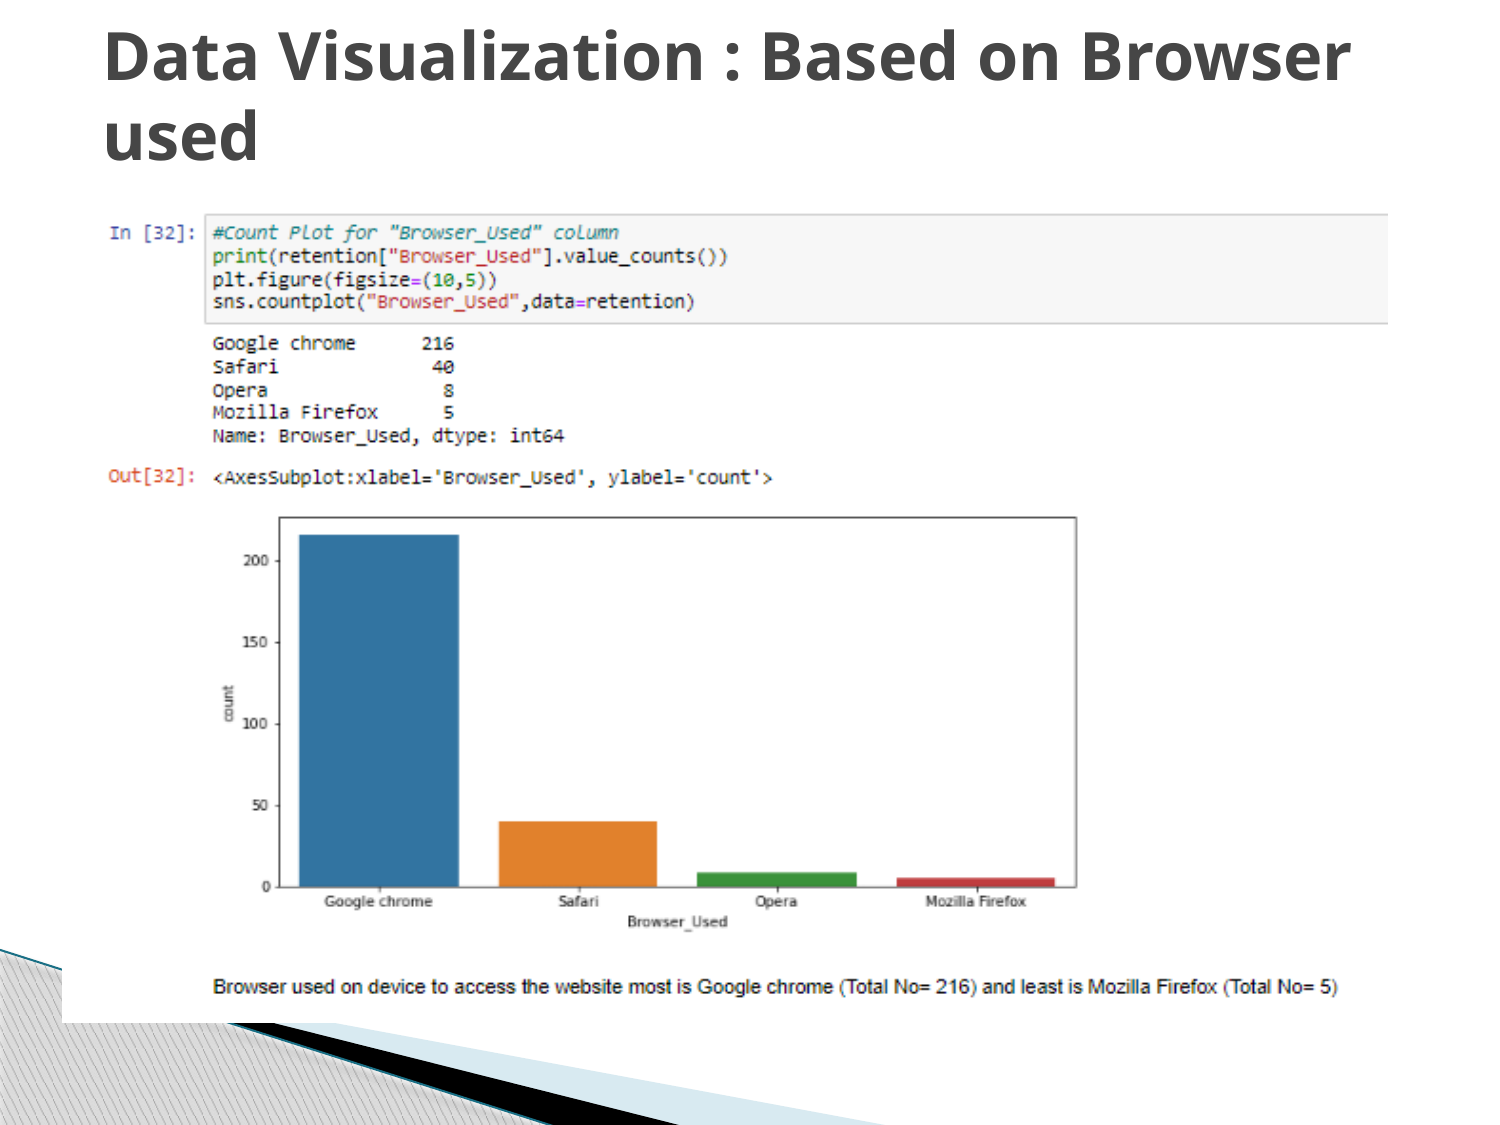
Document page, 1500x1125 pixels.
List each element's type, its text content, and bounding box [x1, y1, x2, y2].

title Data Visualization : Based on Browser used [87, 0, 1500, 188]
picture [62, 187, 1388, 1023]
